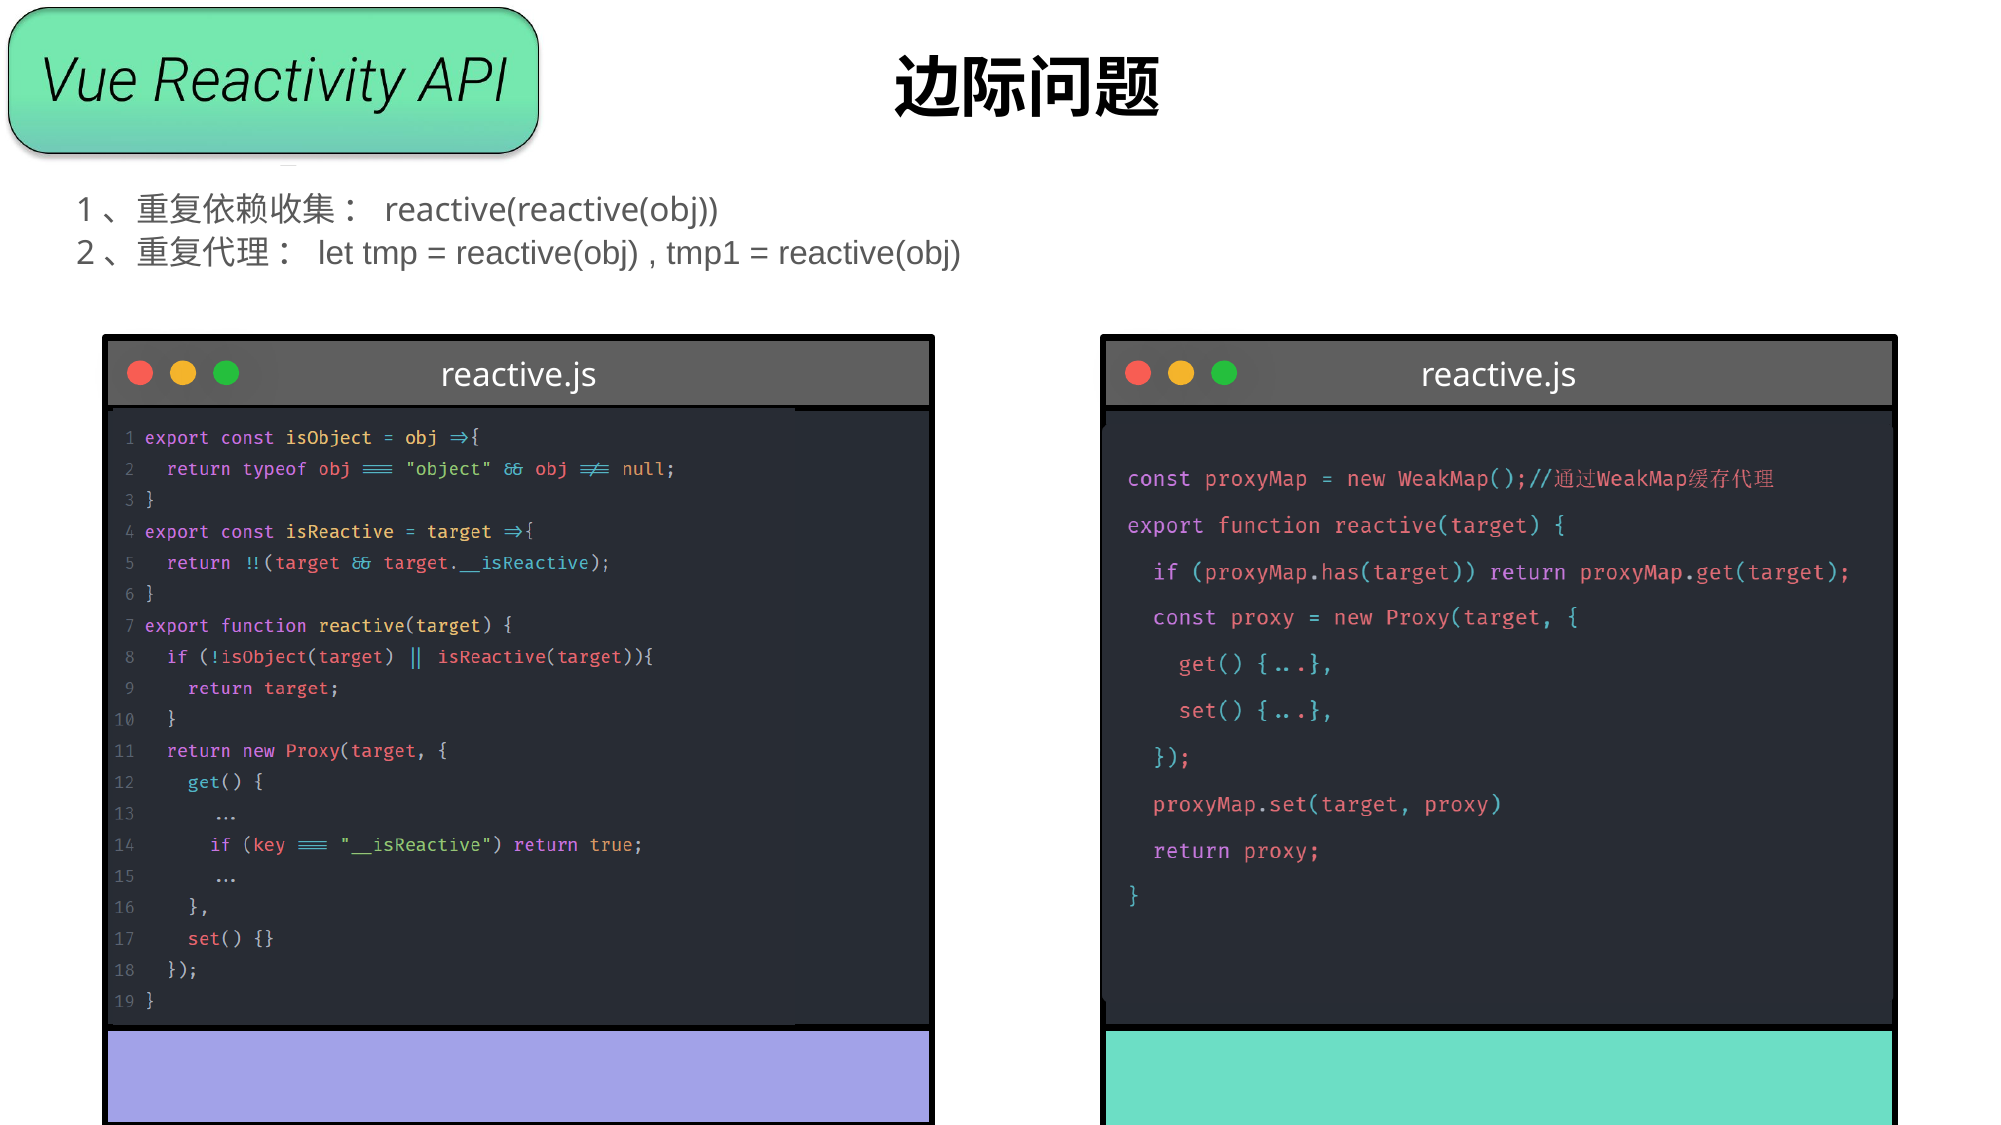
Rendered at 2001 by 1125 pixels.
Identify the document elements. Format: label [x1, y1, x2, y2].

text_box [104, 337, 1014, 1028]
text_box [35, 35, 1486, 340]
picture [1014, 336, 1981, 1090]
picture [113, 408, 795, 1025]
picture [0, 0, 549, 165]
